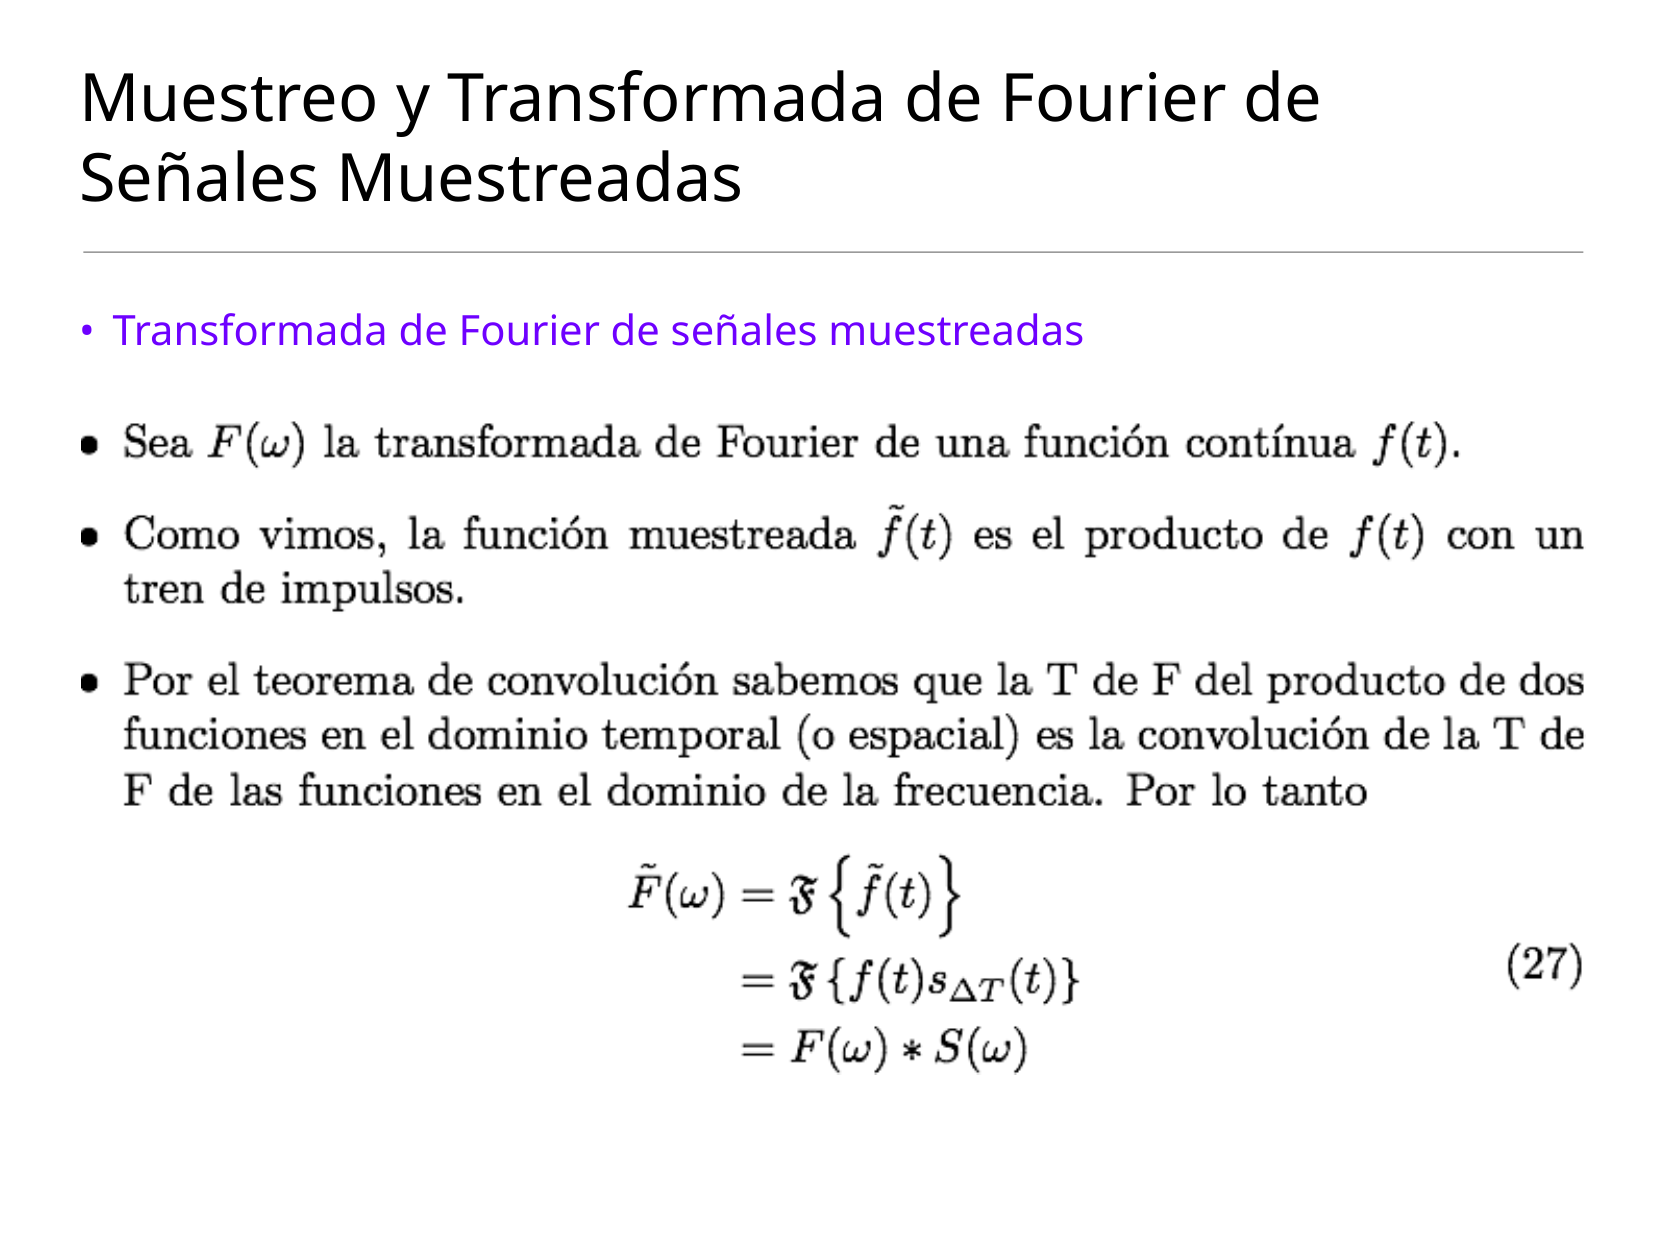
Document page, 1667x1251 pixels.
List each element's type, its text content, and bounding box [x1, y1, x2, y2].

title Muestreo y Transformada de Fourier de Señales Muestreadas [72, 41, 1595, 222]
list Transformada de Fourier de señales muestreadas [72, 297, 1595, 1141]
picture [80, 420, 1586, 1076]
